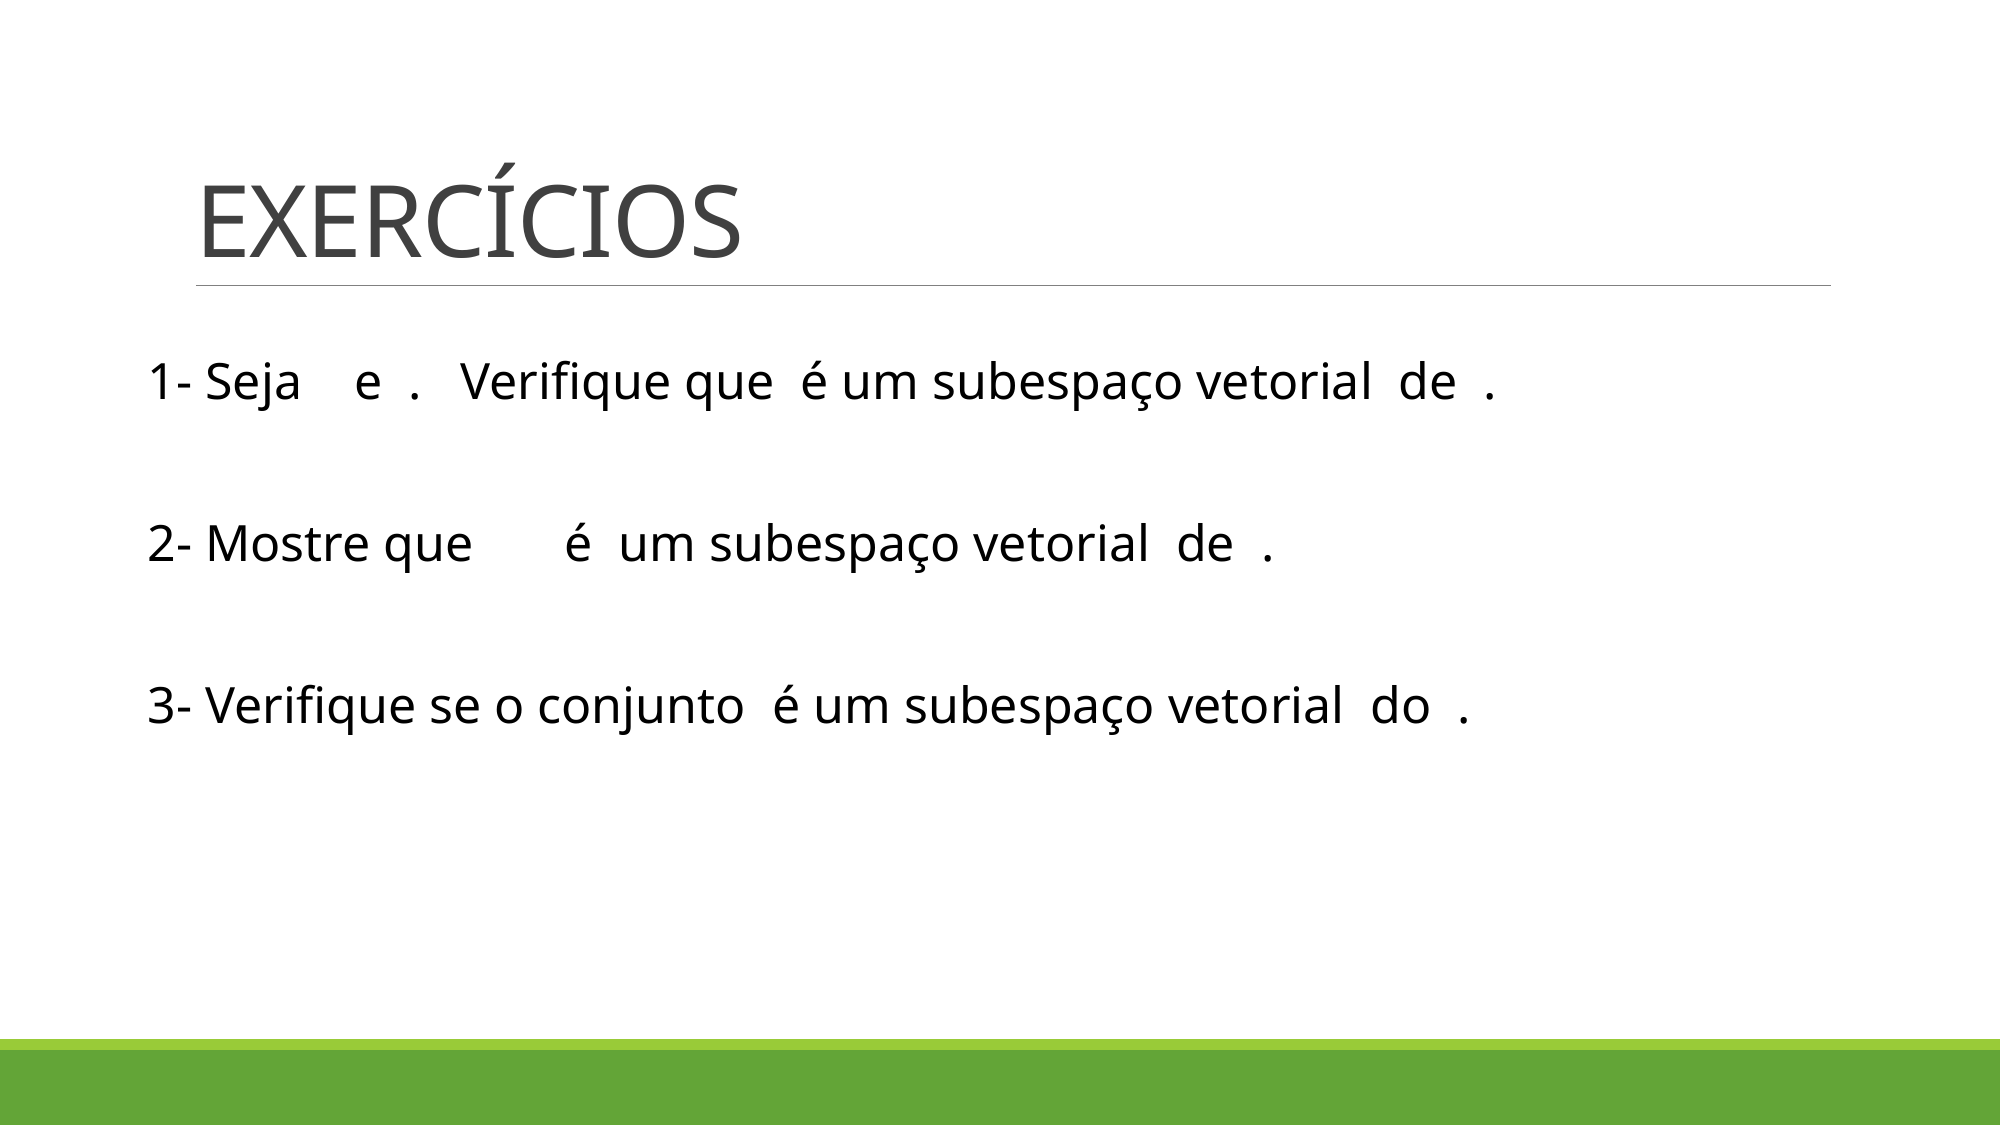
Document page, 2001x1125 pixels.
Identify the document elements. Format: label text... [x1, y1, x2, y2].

title EXERCÍCIOS [180, 47, 1830, 285]
